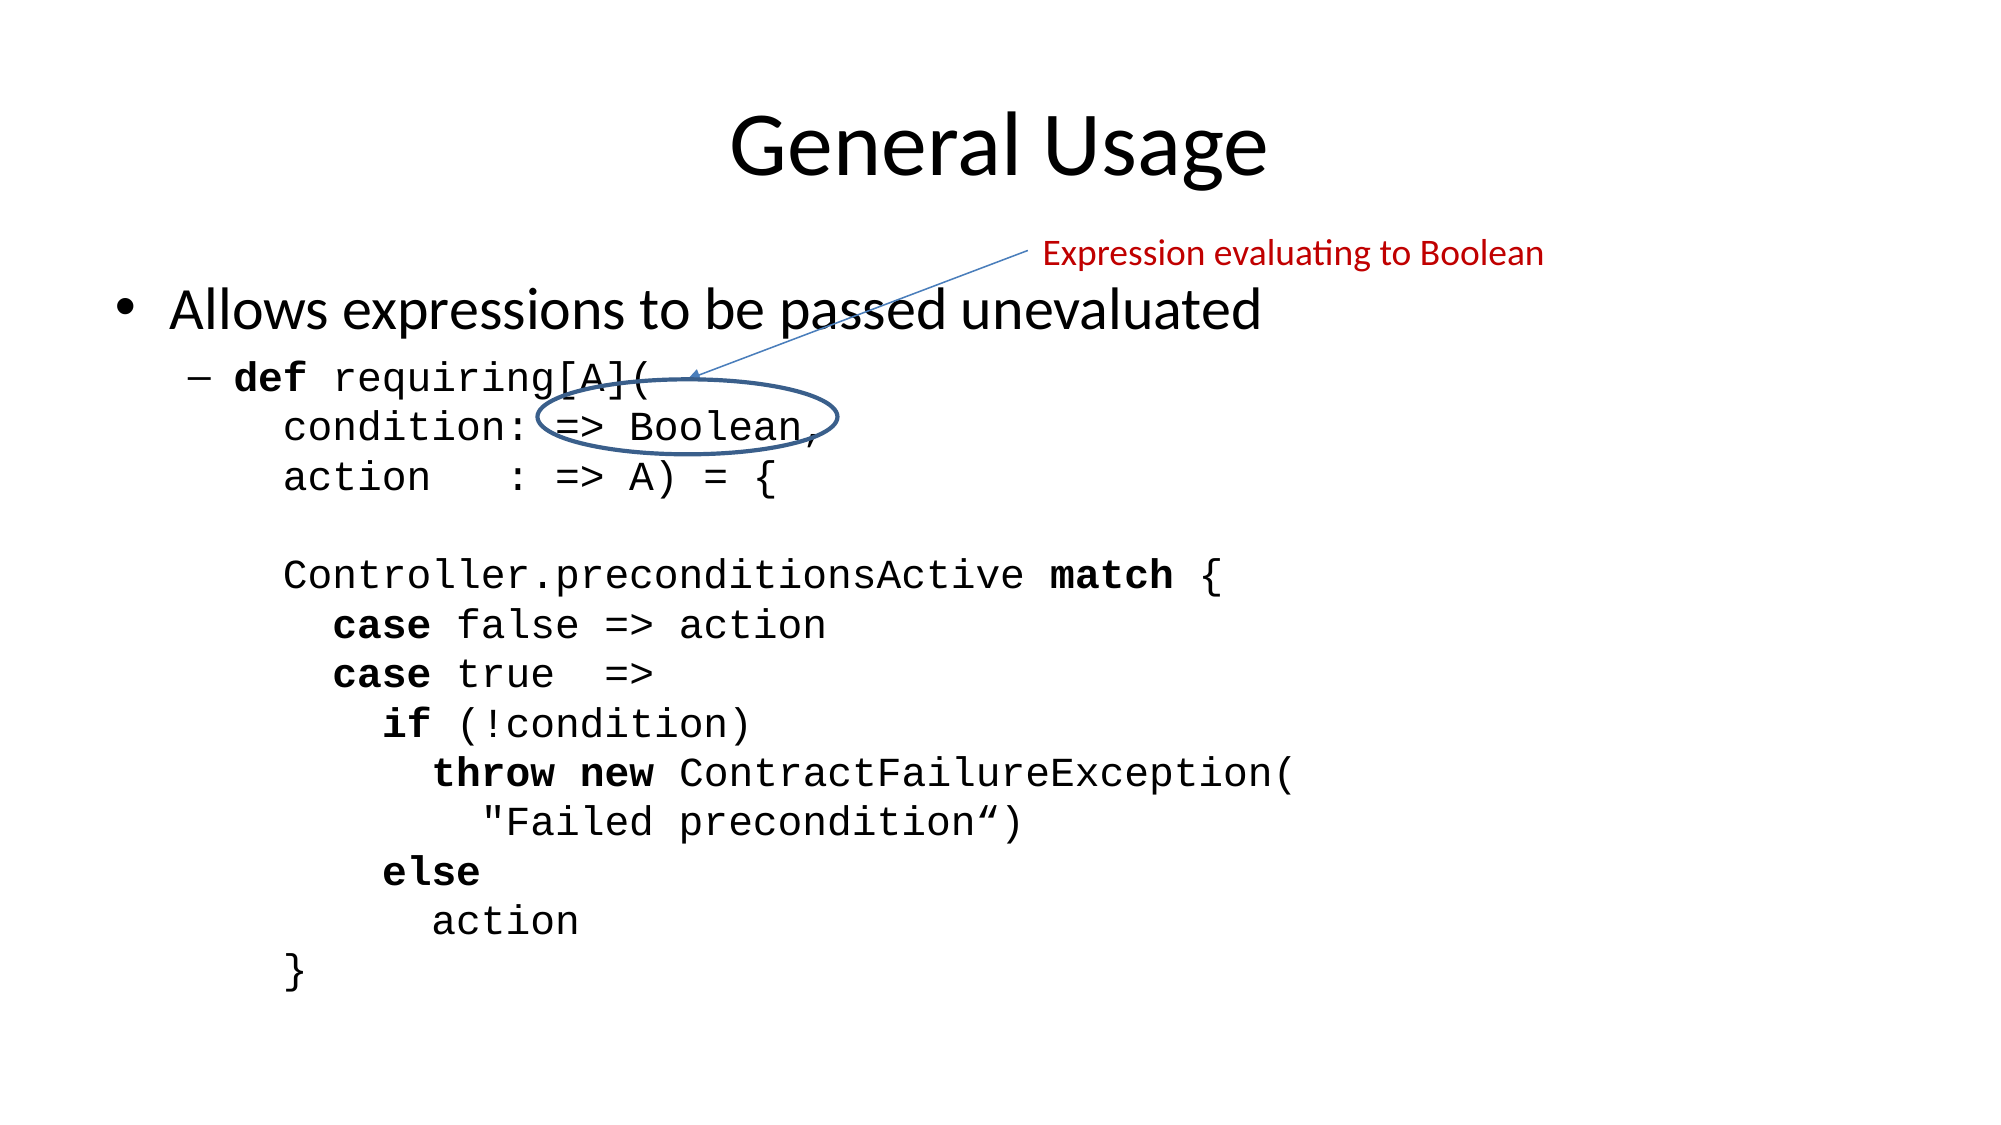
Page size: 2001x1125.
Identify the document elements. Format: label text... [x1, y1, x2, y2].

list Allows expressions to be passed unevaluated def requiring[A]( condition: => Boolean, action : => A) = { Controller.preconditionsActive match { case false => action case true => if (!condition) throw new ContractFailureException( "Failed precondition“) else action } [99, 262, 1900, 1005]
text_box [687, 250, 1026, 380]
text_box [535, 377, 840, 457]
title General Usage [99, 45, 1900, 233]
text_box Expression evaluating to Boolean [1027, 220, 1561, 281]
